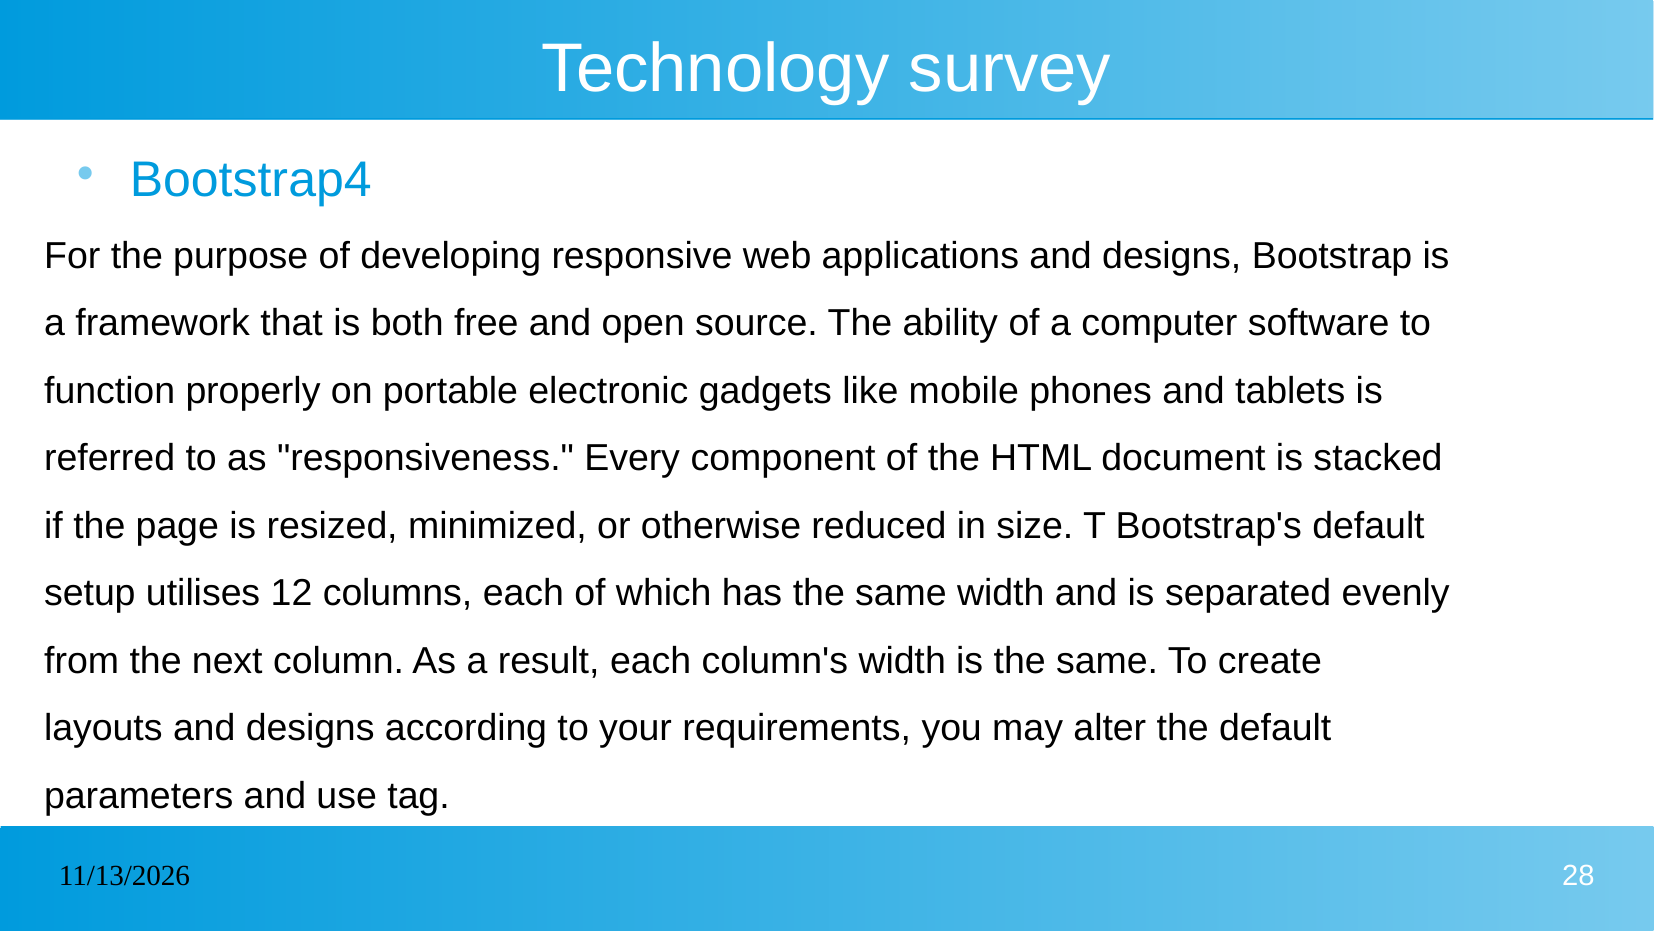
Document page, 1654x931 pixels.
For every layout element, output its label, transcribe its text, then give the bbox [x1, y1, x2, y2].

title Technology survey [59, 29, 1595, 108]
text_box For the purpose of developing responsive web applications and designs, Bootstrap is a framework that is both free and open source. The ability of a computer software to function properly on portable electronic gadgets like mobile phones and tablets is referred to as "responsiveness." Every component of the HTML document is stacked if the page is resized, minimized, or otherwise reduced in size. T Bootstrap's default setup utilises 12 columns, each of which has the same width and is separated evenly from the next column. As a result, each column's width is the same. To create layouts and designs according to your requirements, you may alter the default parameters and use tag. [29, 200, 1624, 818]
list Bootstrap4 [59, 146, 1595, 200]
slide_number 28 [1210, 856, 1595, 916]
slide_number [59, 856, 443, 916]
